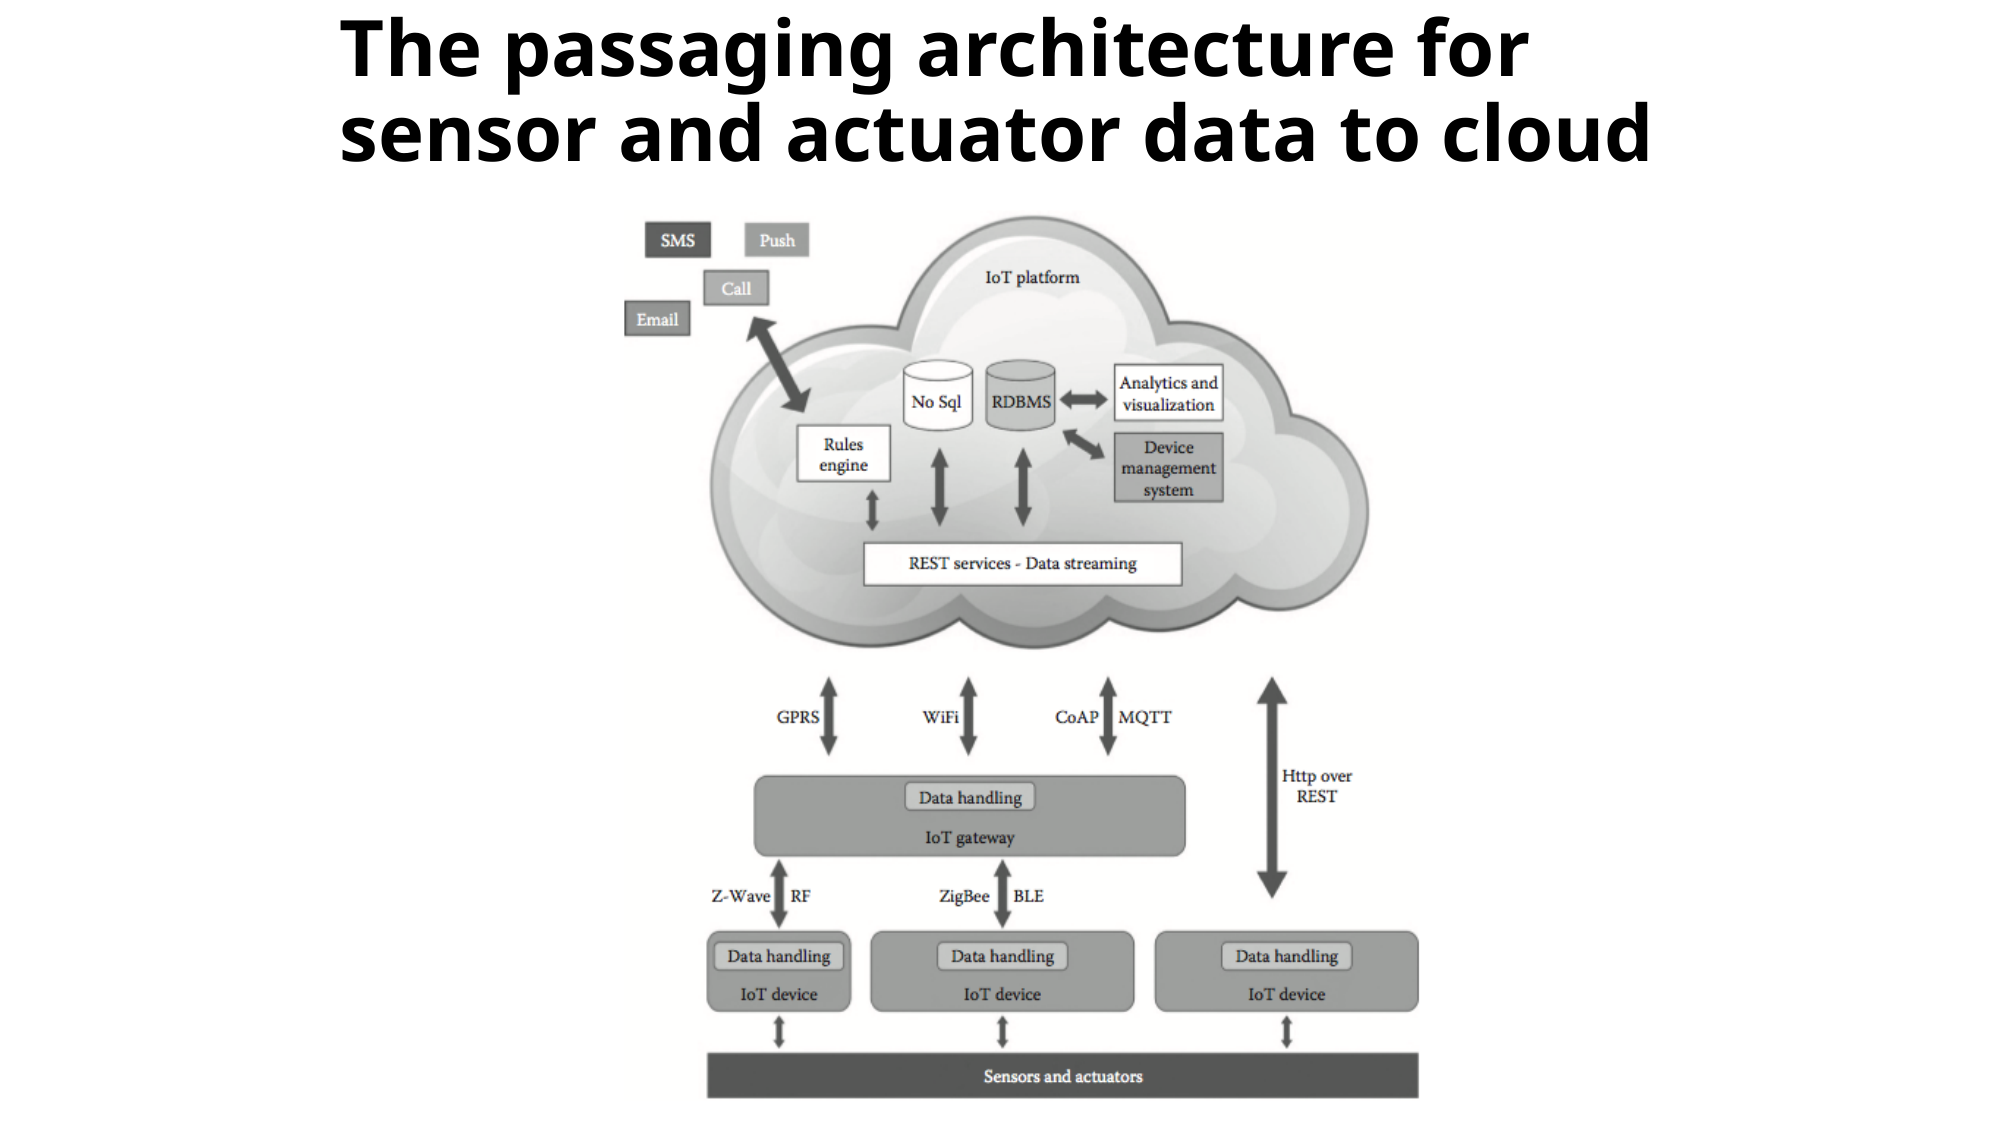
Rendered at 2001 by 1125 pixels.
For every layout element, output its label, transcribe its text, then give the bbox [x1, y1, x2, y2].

title The passaging architecture for sensor and actuator data to cloud [324, 0, 1675, 188]
picture [607, 210, 1425, 1103]
